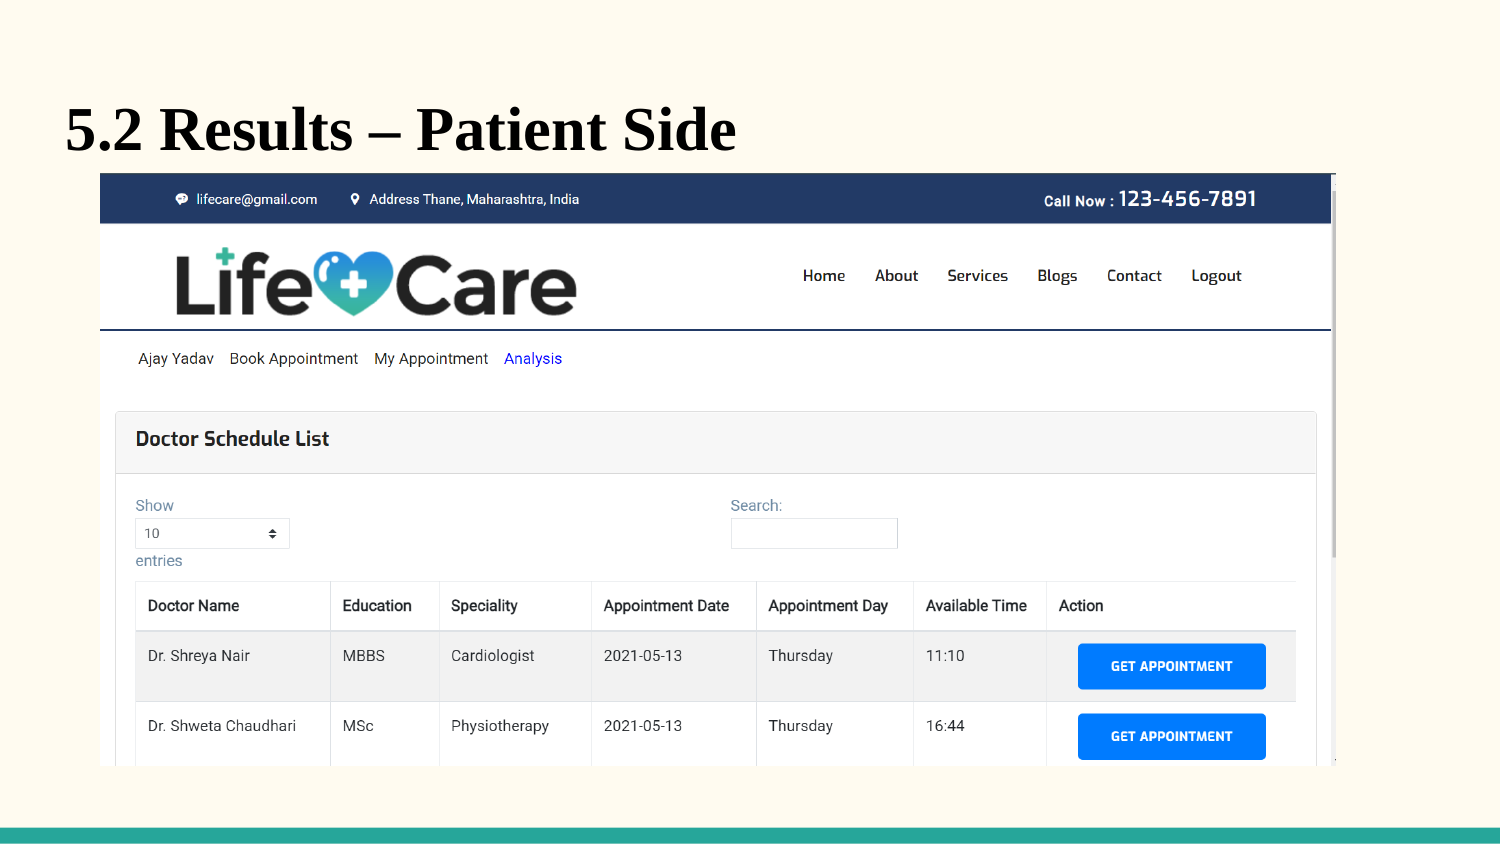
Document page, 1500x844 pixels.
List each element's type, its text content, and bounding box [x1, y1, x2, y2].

text_box 5.2 Results – Patient Side [51, 72, 1449, 174]
picture [100, 173, 1336, 766]
